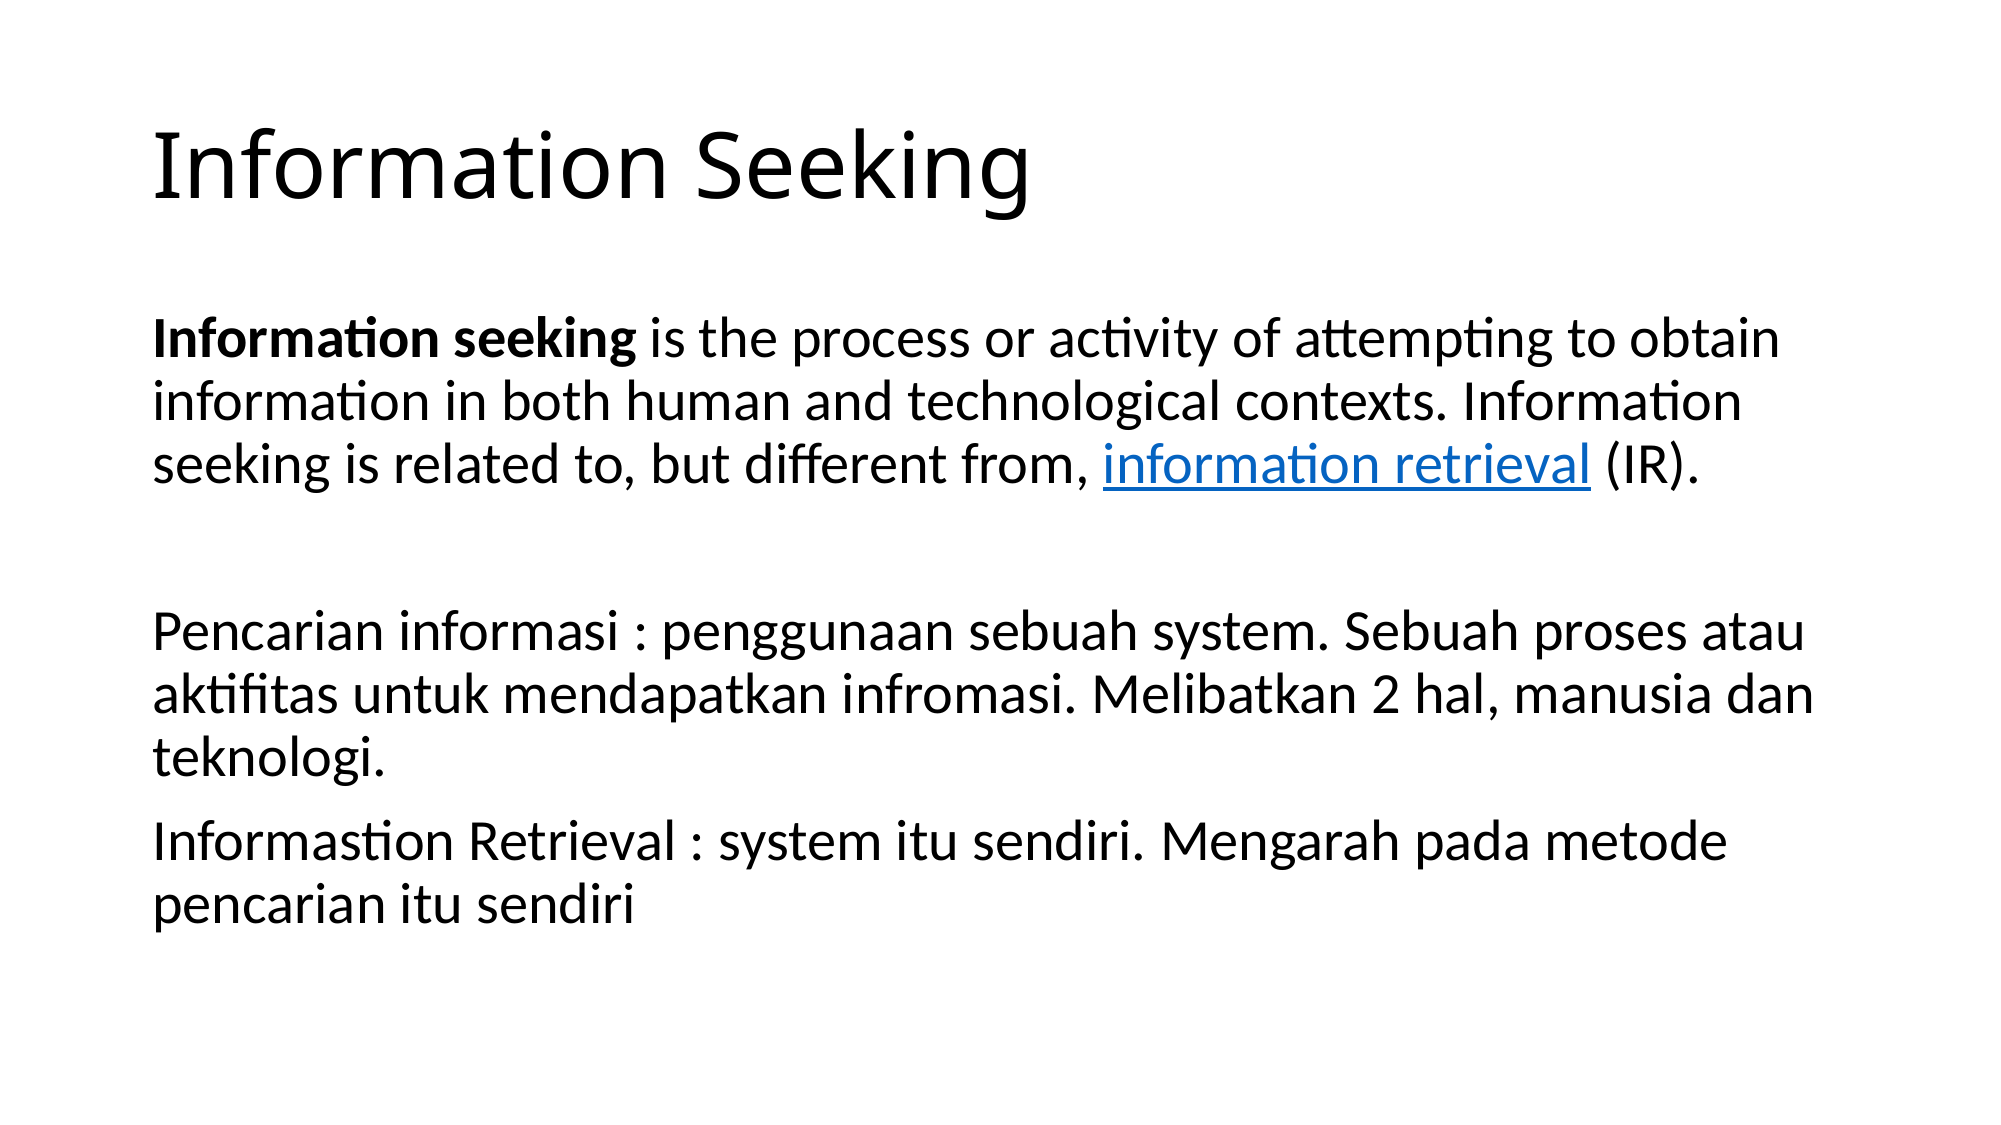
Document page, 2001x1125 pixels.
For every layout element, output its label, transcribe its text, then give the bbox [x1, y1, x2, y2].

list Information seeking is the process or activity of attempting to obtain information in both human and technological contexts. Information seeking is related to, but different from, information retrieval (IR). Pencarian informasi : penggunaan sebuah system. Sebuah proses atau aktifitas untuk mendapatkan infromasi. Melibatkan 2 hal, manusia dan teknologi. Informastion Retrieval : system itu sendiri. Mengarah pada metode pencarian itu sendiri [137, 299, 1863, 1014]
title Information Seeking [137, 59, 1863, 278]
